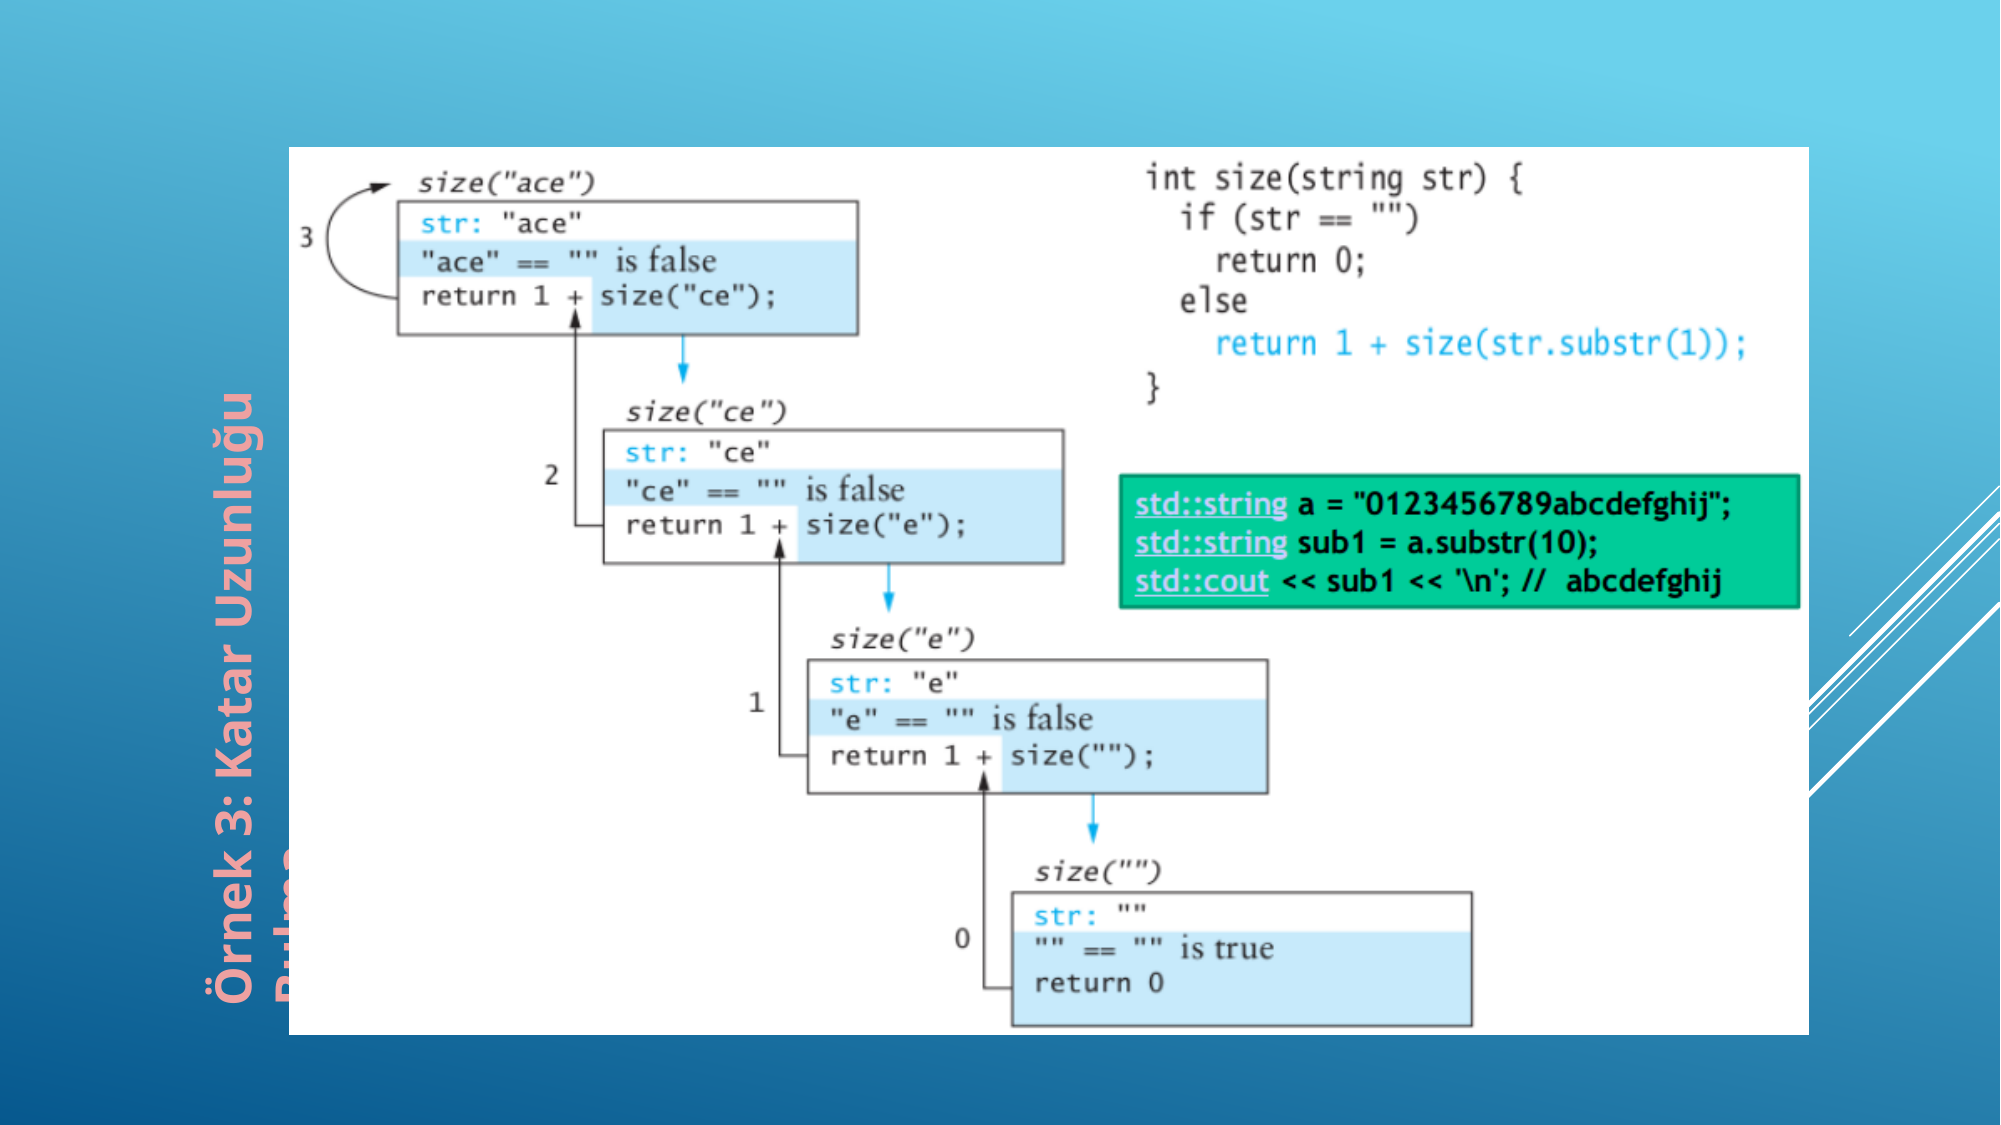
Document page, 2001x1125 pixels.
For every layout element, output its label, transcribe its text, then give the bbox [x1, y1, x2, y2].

text_box Örnek 3: Katar Uzunluğu Bulma [193, 203, 289, 1021]
picture [289, 147, 1810, 1036]
